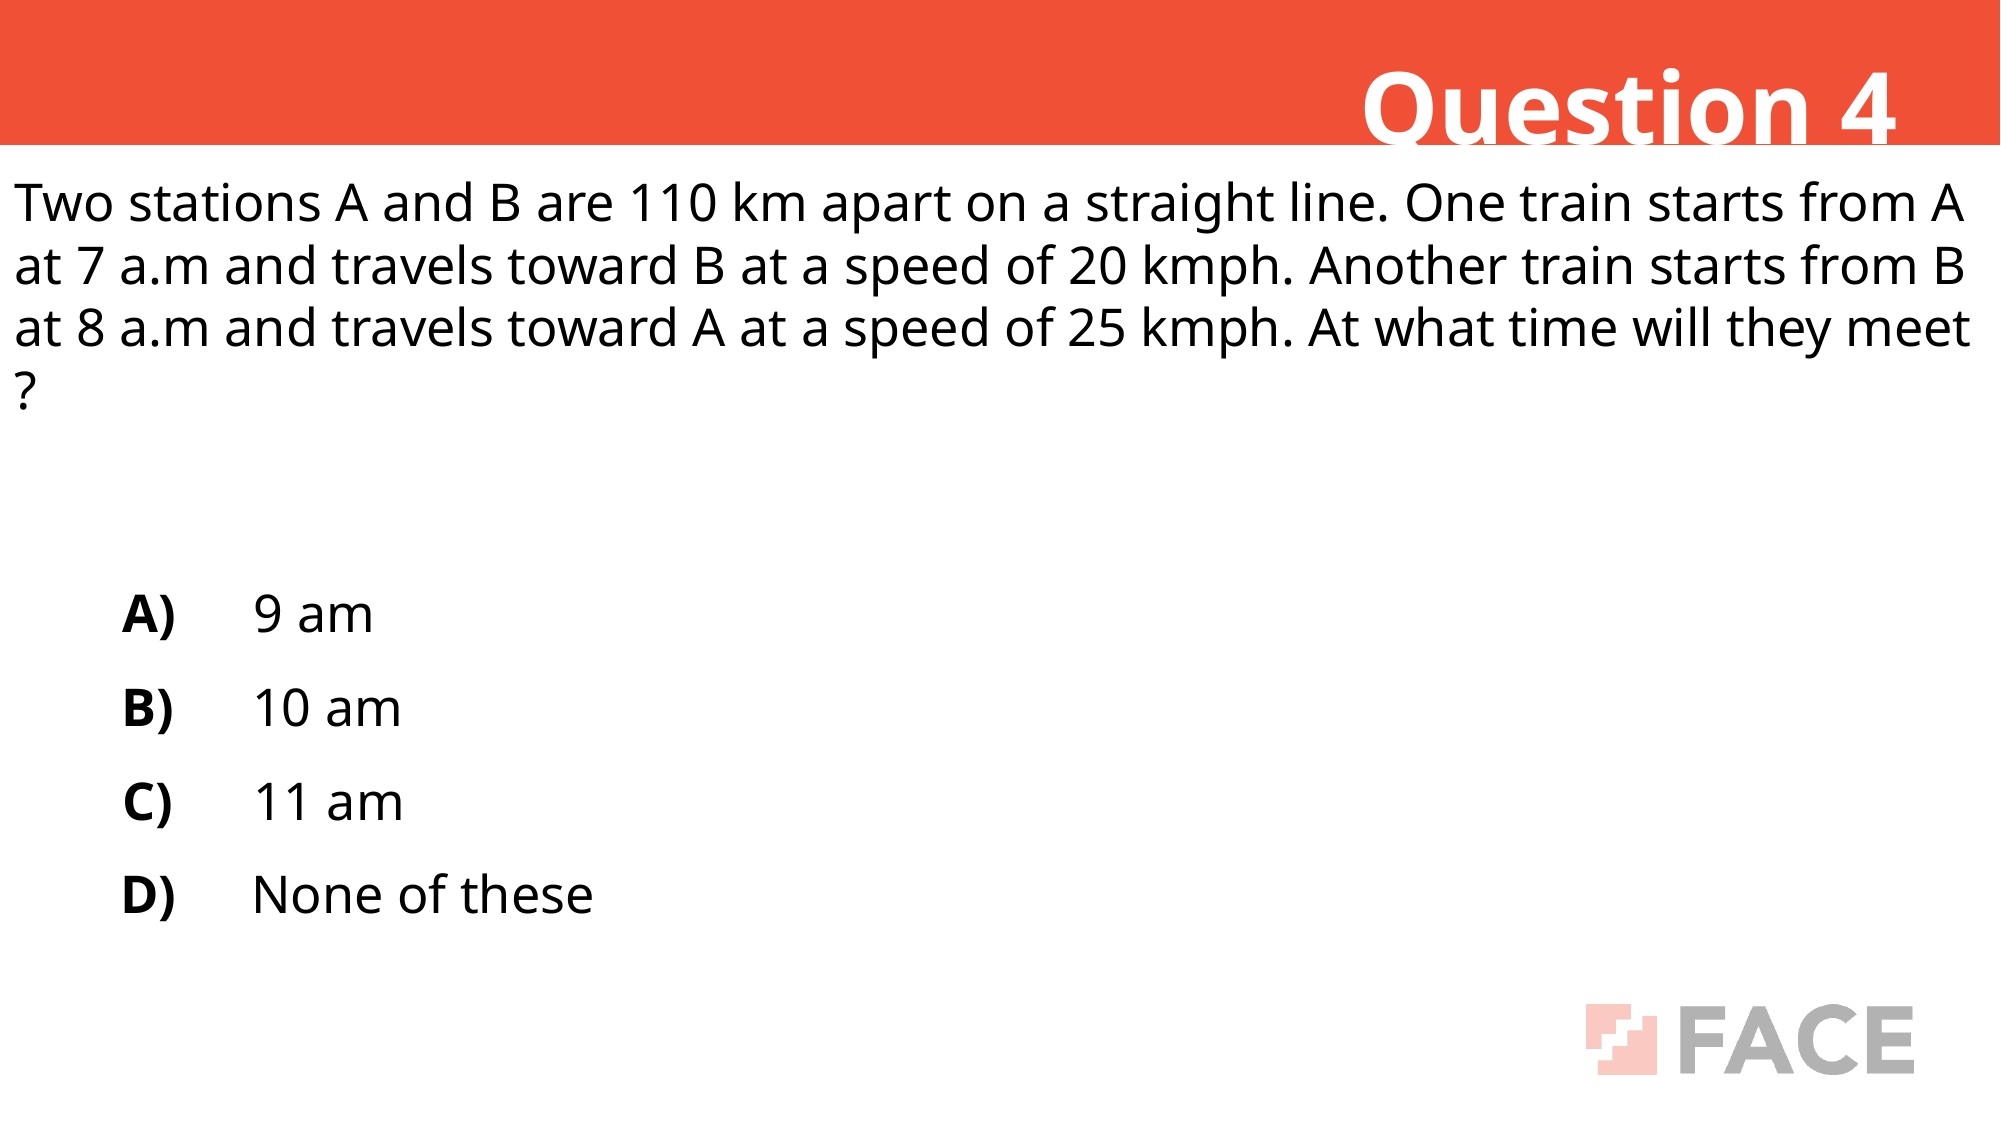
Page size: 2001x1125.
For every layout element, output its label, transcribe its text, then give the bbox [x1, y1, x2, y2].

text_box B) [106, 635, 221, 745]
text_box D) [105, 822, 220, 932]
text_box C) [107, 730, 223, 839]
text_box None of these [236, 822, 1893, 932]
text_box A) [107, 541, 223, 651]
text_box 10 am [237, 635, 1894, 745]
text_box Two stations A and B are 110 km apart on a straight line. One train starts from A at 7 a.m and travels toward B at a speed of 20 kmph. Another train starts from B at 8 a.m and travels toward A at a speed of 25 kmph. At what time will they meet ? [0, 162, 2000, 427]
text_box Question 4 [638, 37, 1914, 173]
picture [1586, 1004, 1914, 1076]
text_box 9 am [238, 541, 1896, 651]
text_box [0, 0, 2000, 147]
text_box 11 am [238, 730, 1896, 839]
